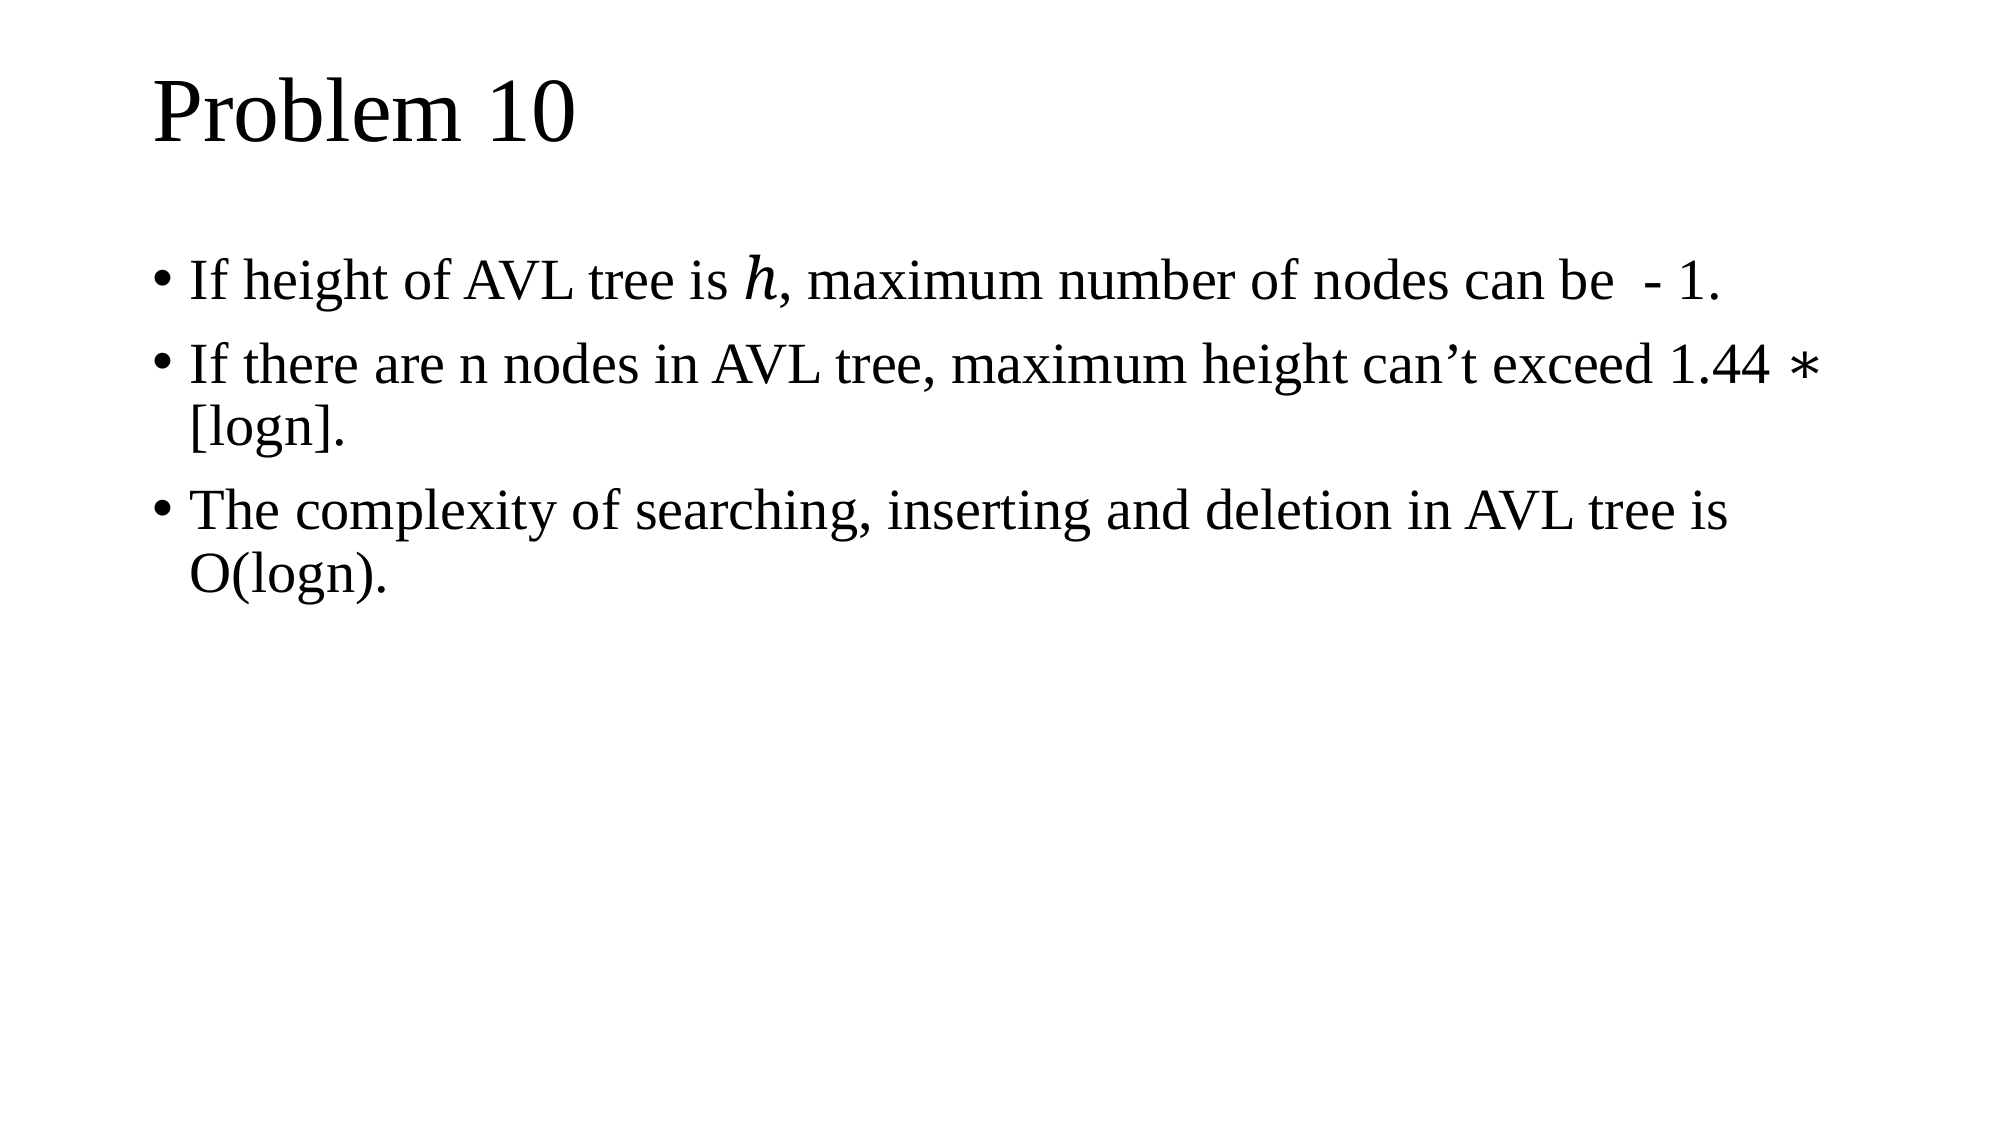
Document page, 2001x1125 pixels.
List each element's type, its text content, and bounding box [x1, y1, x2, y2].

title Problem 10 [137, 3, 1863, 221]
